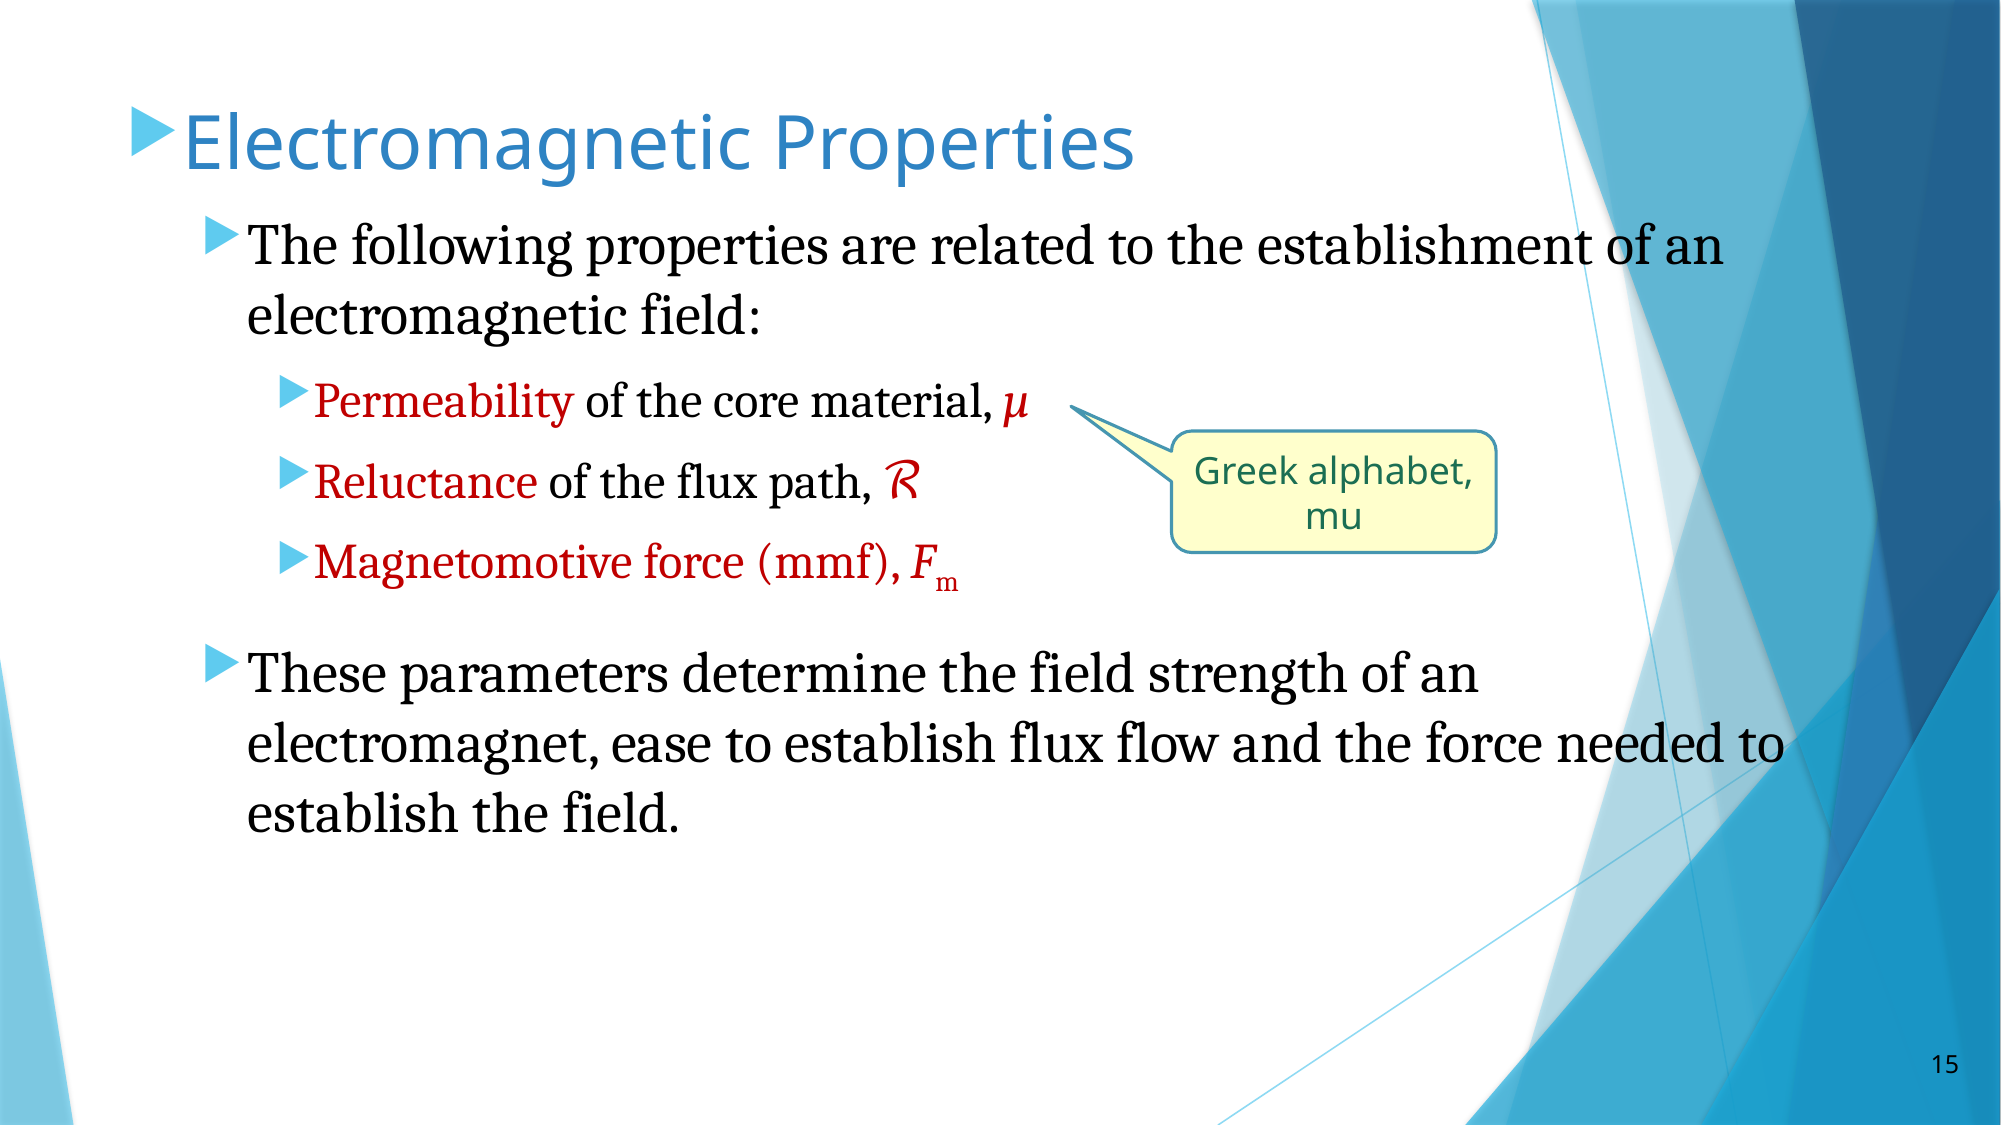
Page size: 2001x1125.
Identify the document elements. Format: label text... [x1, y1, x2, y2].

text_box Electromagnetic Properties [111, 86, 1954, 192]
list The following properties are related to the establishment of an electromagnetic field: Permeability of the core material, µ Reluctance of the flux path, ℛ Magnetomotive force (mmf), Fm These parameters determine the field strength of an electromagnet, ease to establish flux flow and the force needed to establish the field. [111, 198, 1806, 853]
text_box Greek alphabet, mu [1069, 404, 1498, 555]
slide_number 15 [1862, 1035, 1975, 1096]
